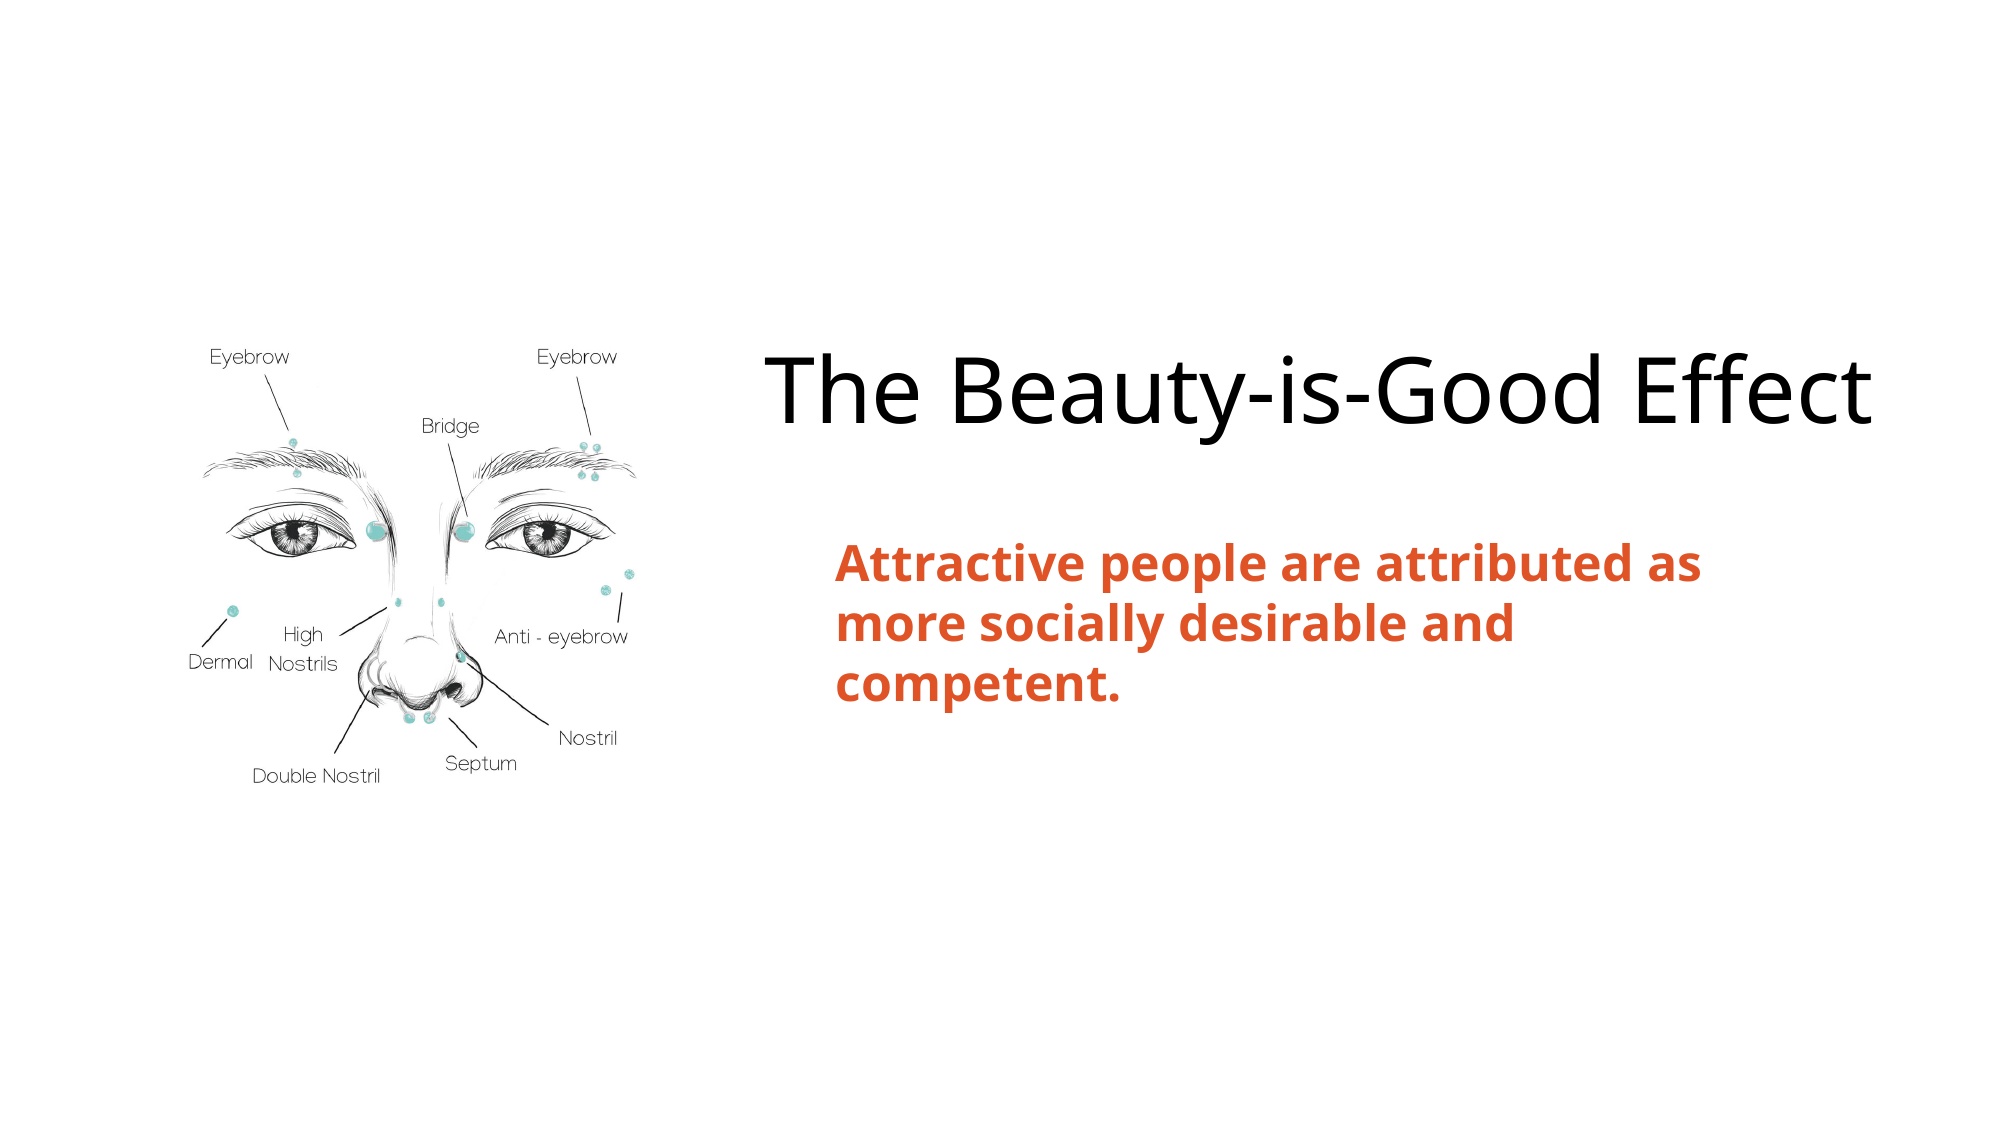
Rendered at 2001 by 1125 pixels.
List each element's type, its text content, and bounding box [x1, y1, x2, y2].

text_box The Beauty-is-Good Effect [737, 293, 1926, 451]
text_box Attractive people are attributed as more socially desirable and competent. [820, 523, 1768, 719]
picture [106, 282, 737, 832]
